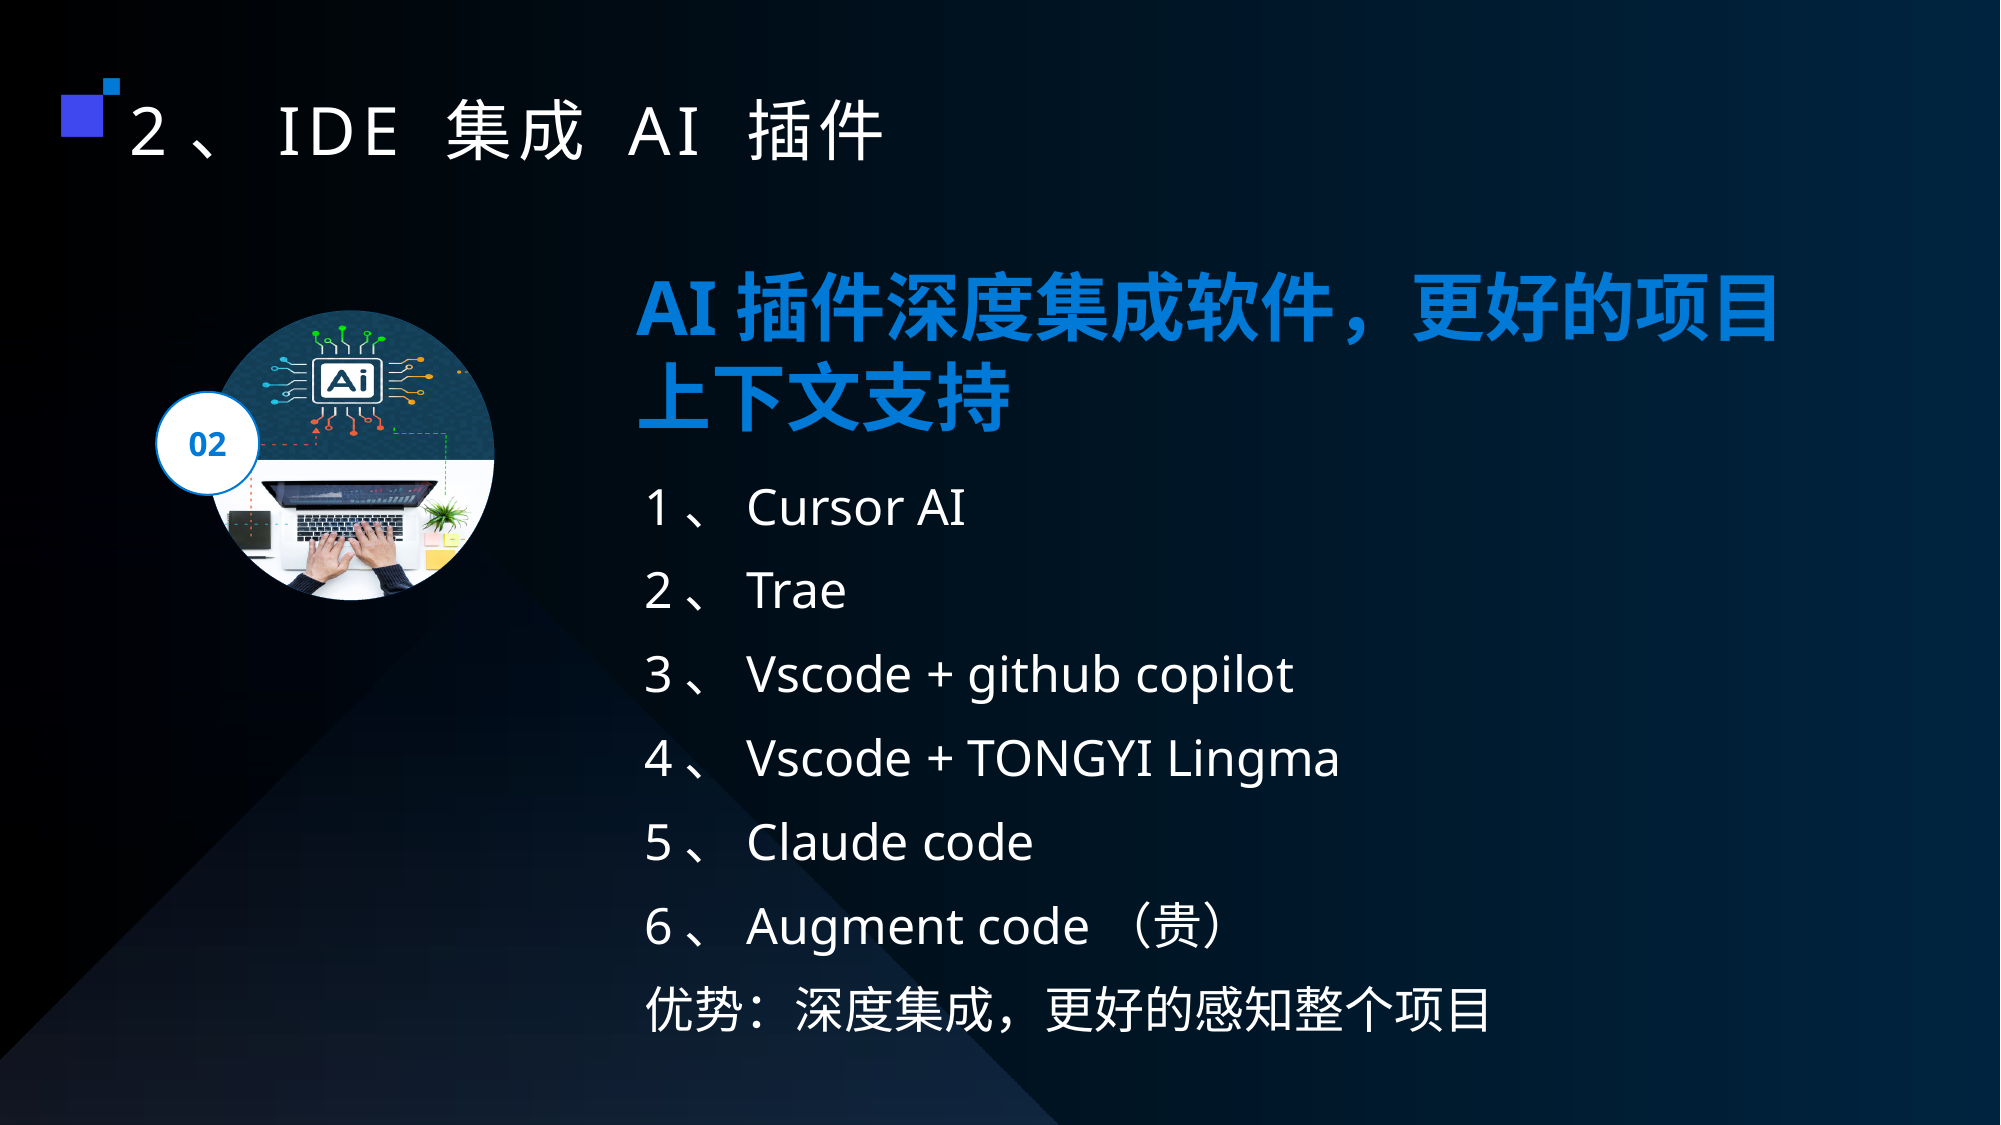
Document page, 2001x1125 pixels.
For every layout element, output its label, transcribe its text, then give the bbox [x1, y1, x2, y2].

text_box 02 [155, 390, 207, 496]
text_box 1、Cursor AI 2、Trae 3、Vscode + github copilot 4、Vscode + TONGYI Lingma 5、Claude code 6、Augment code（贵） 优势：深度集成，更好的感知整个项目 [644, 451, 1700, 1045]
title 2、IDE 集成 AI 插件 [114, 59, 1886, 178]
picture [207, 310, 495, 601]
text_box AI插件深度集成软件，更好的项目上下文支持 [636, 262, 1786, 439]
